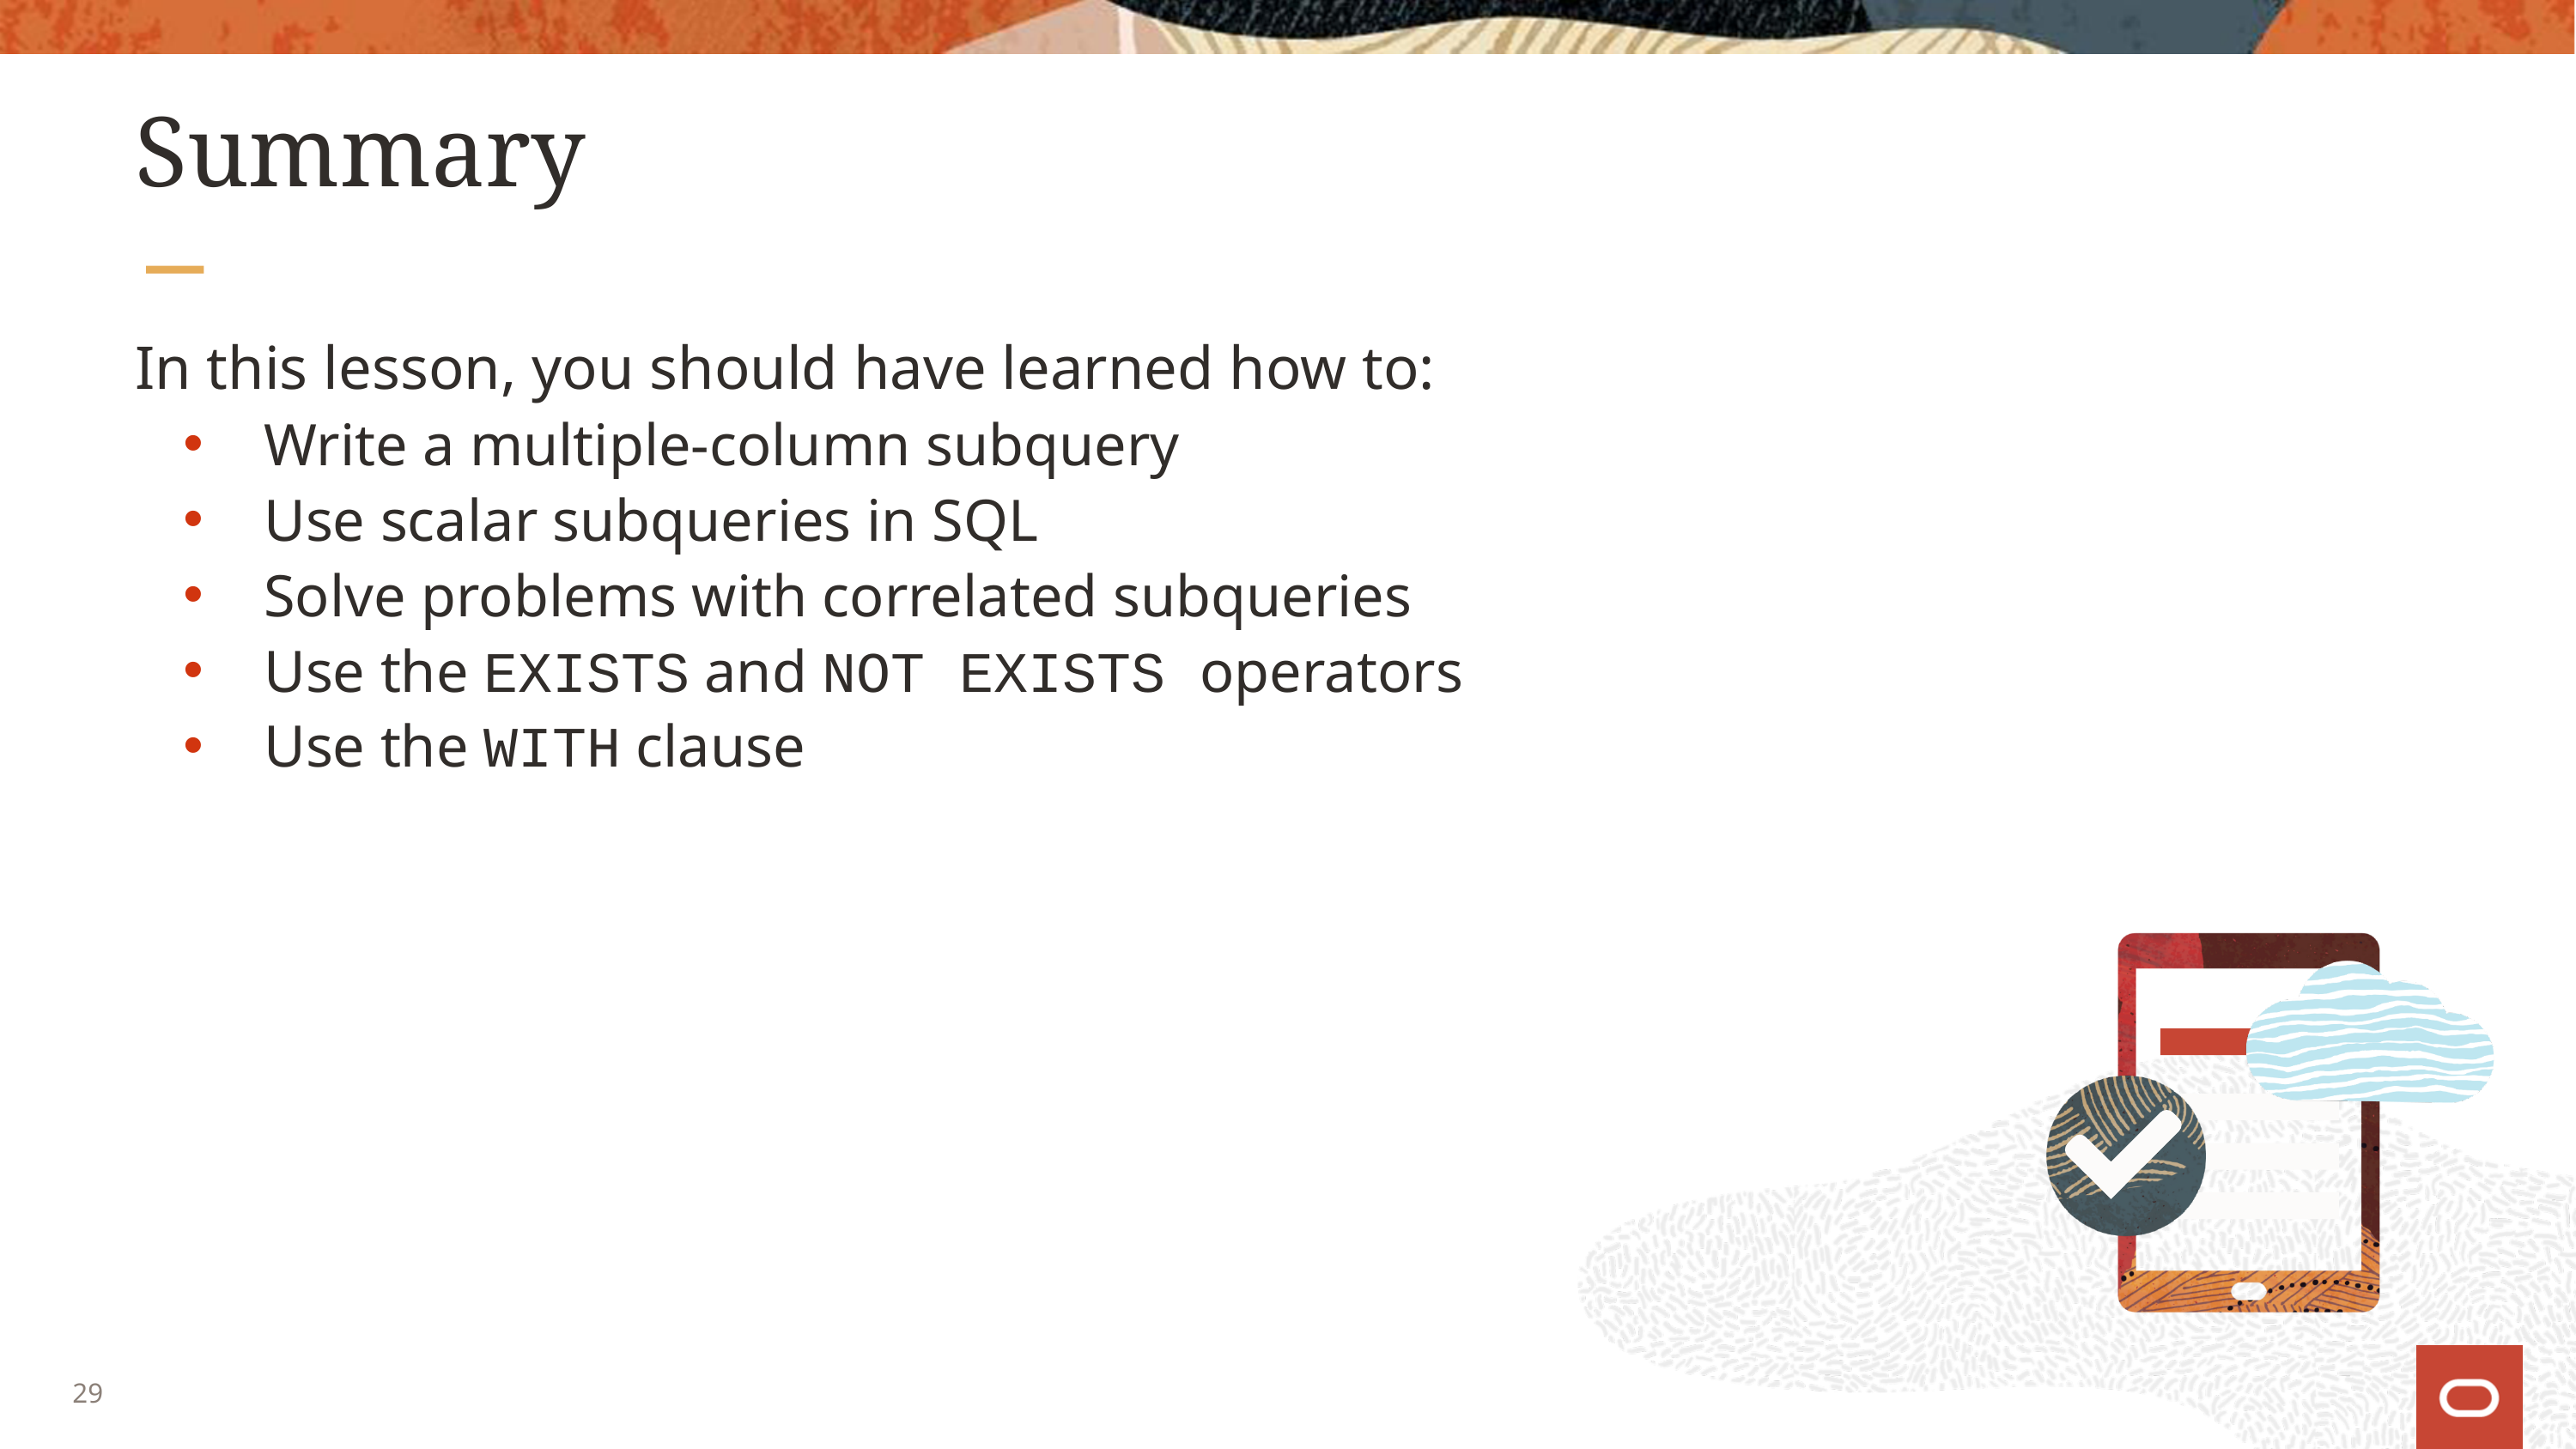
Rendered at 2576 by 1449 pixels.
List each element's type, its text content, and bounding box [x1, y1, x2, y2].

list In this lesson, you should have learned how to: Write a multiple-column subquery Use scalar subqueries in SQL Solve problems with correlated subqueries Use the EXISTS and NOT EXISTS operators Use the WITH clause [131, 319, 2445, 806]
picture [2042, 902, 2501, 1343]
title Summary [131, 86, 2445, 252]
picture [0, 0, 2576, 54]
picture [2416, 1345, 2523, 1449]
